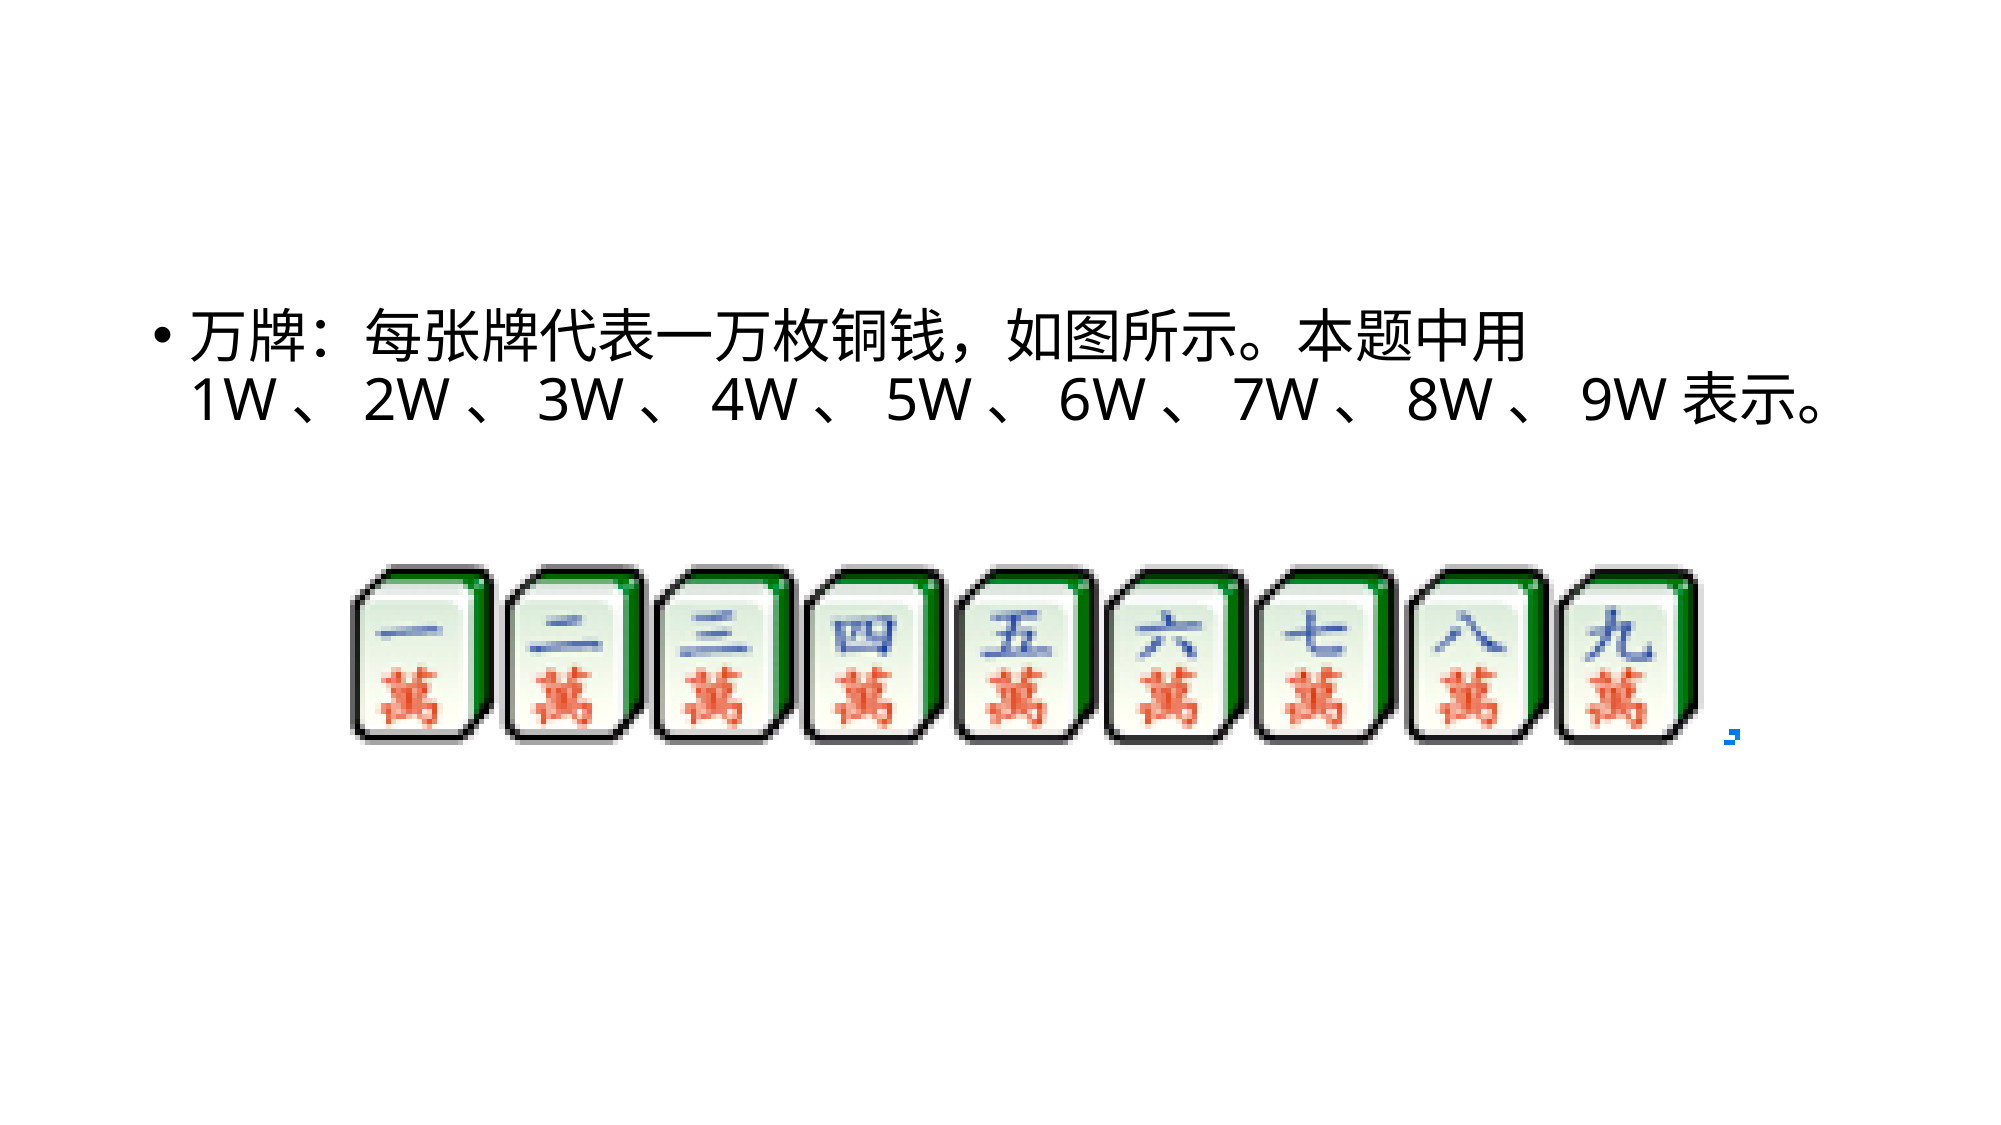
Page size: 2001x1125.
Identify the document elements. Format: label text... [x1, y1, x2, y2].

picture [288, 564, 1761, 761]
list 万牌：每张牌代表一万枚铜钱，如图所示。本题中用1W、2W、3W、4W、5W、6W、7W、8W、9W表示。 [137, 299, 1863, 482]
